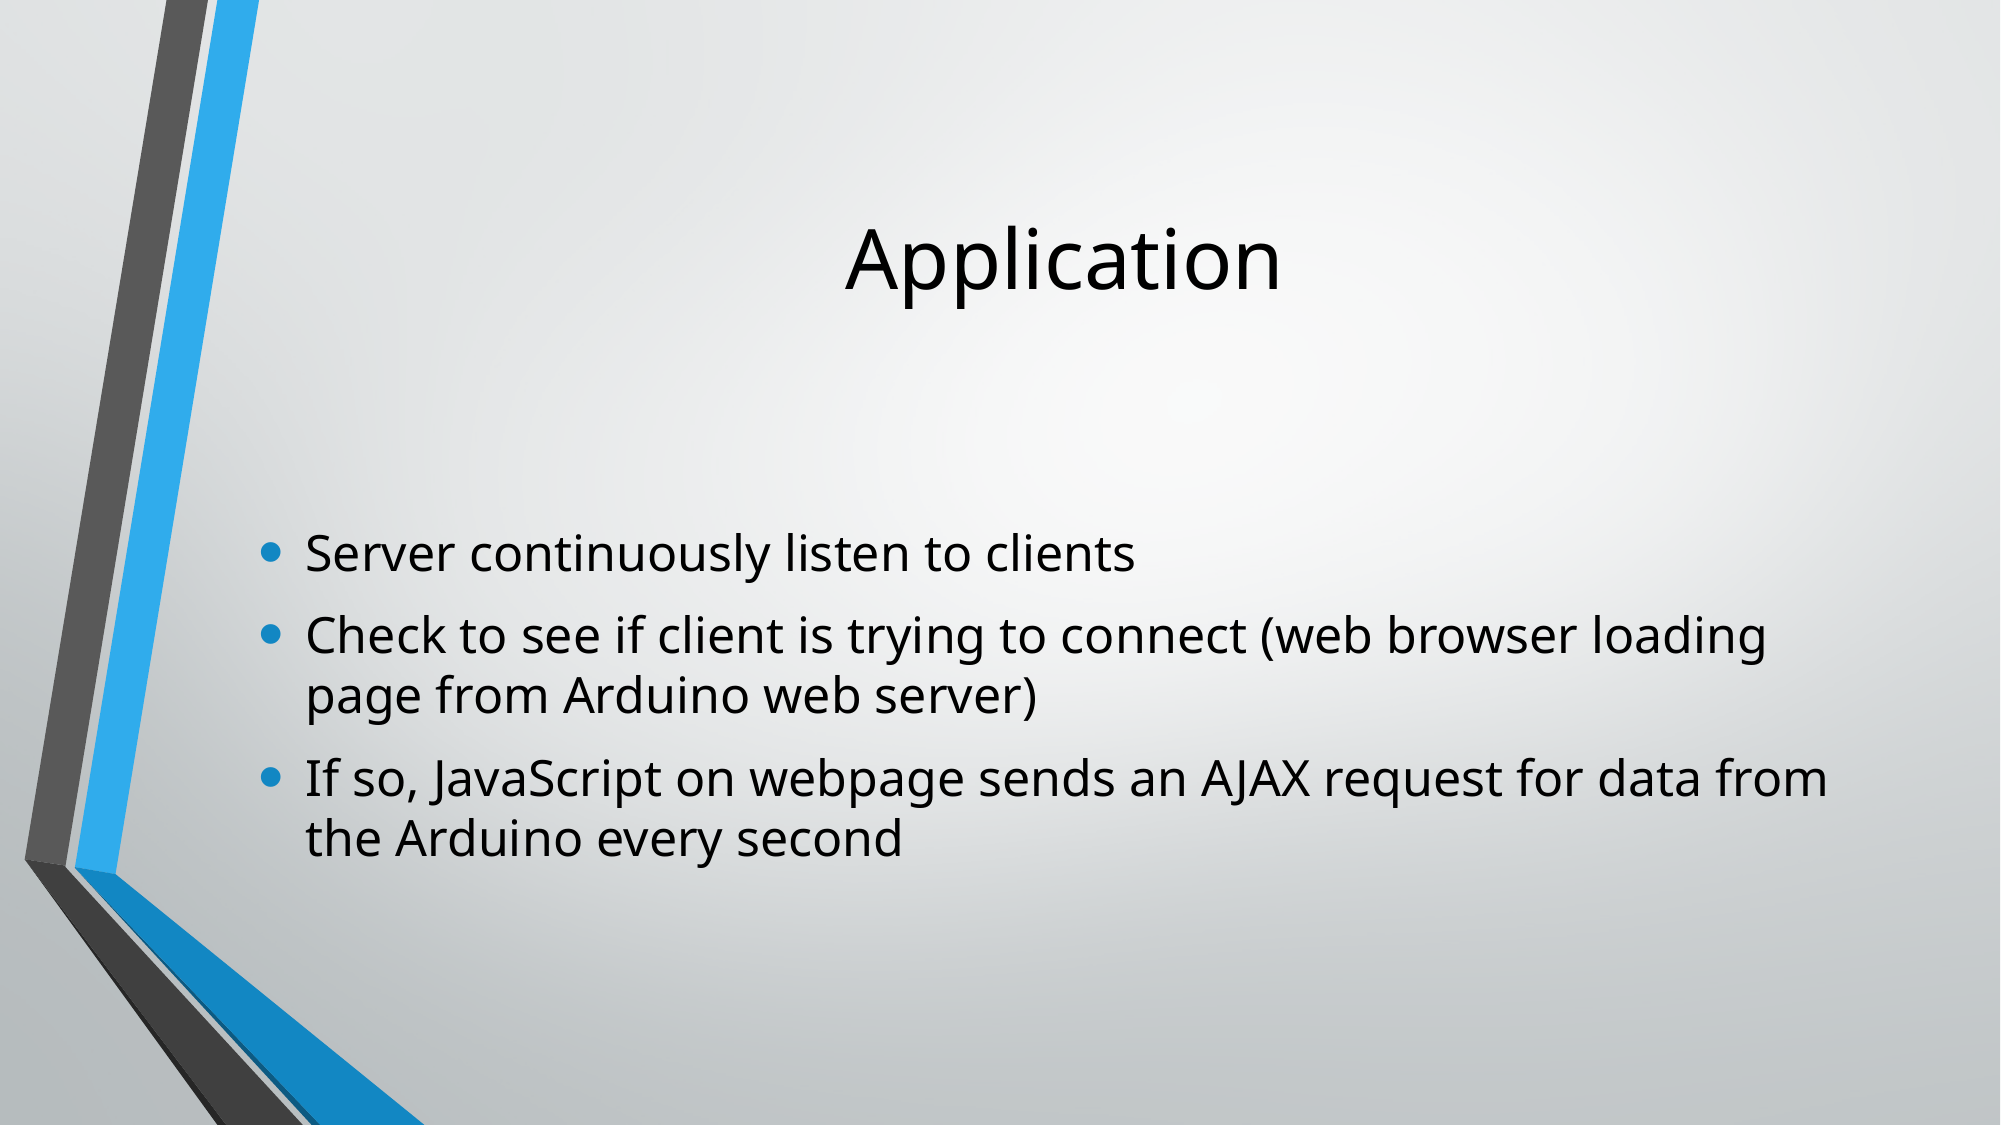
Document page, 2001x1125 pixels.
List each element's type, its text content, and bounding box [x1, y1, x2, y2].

title Application [243, 112, 1887, 400]
list Server continuously listen to clients Check to see if client is trying to connect (web browser loading page from Arduino web server) If so, JavaScript on webpage sends an AJAX request for data from the Arduino every second [243, 437, 1887, 950]
